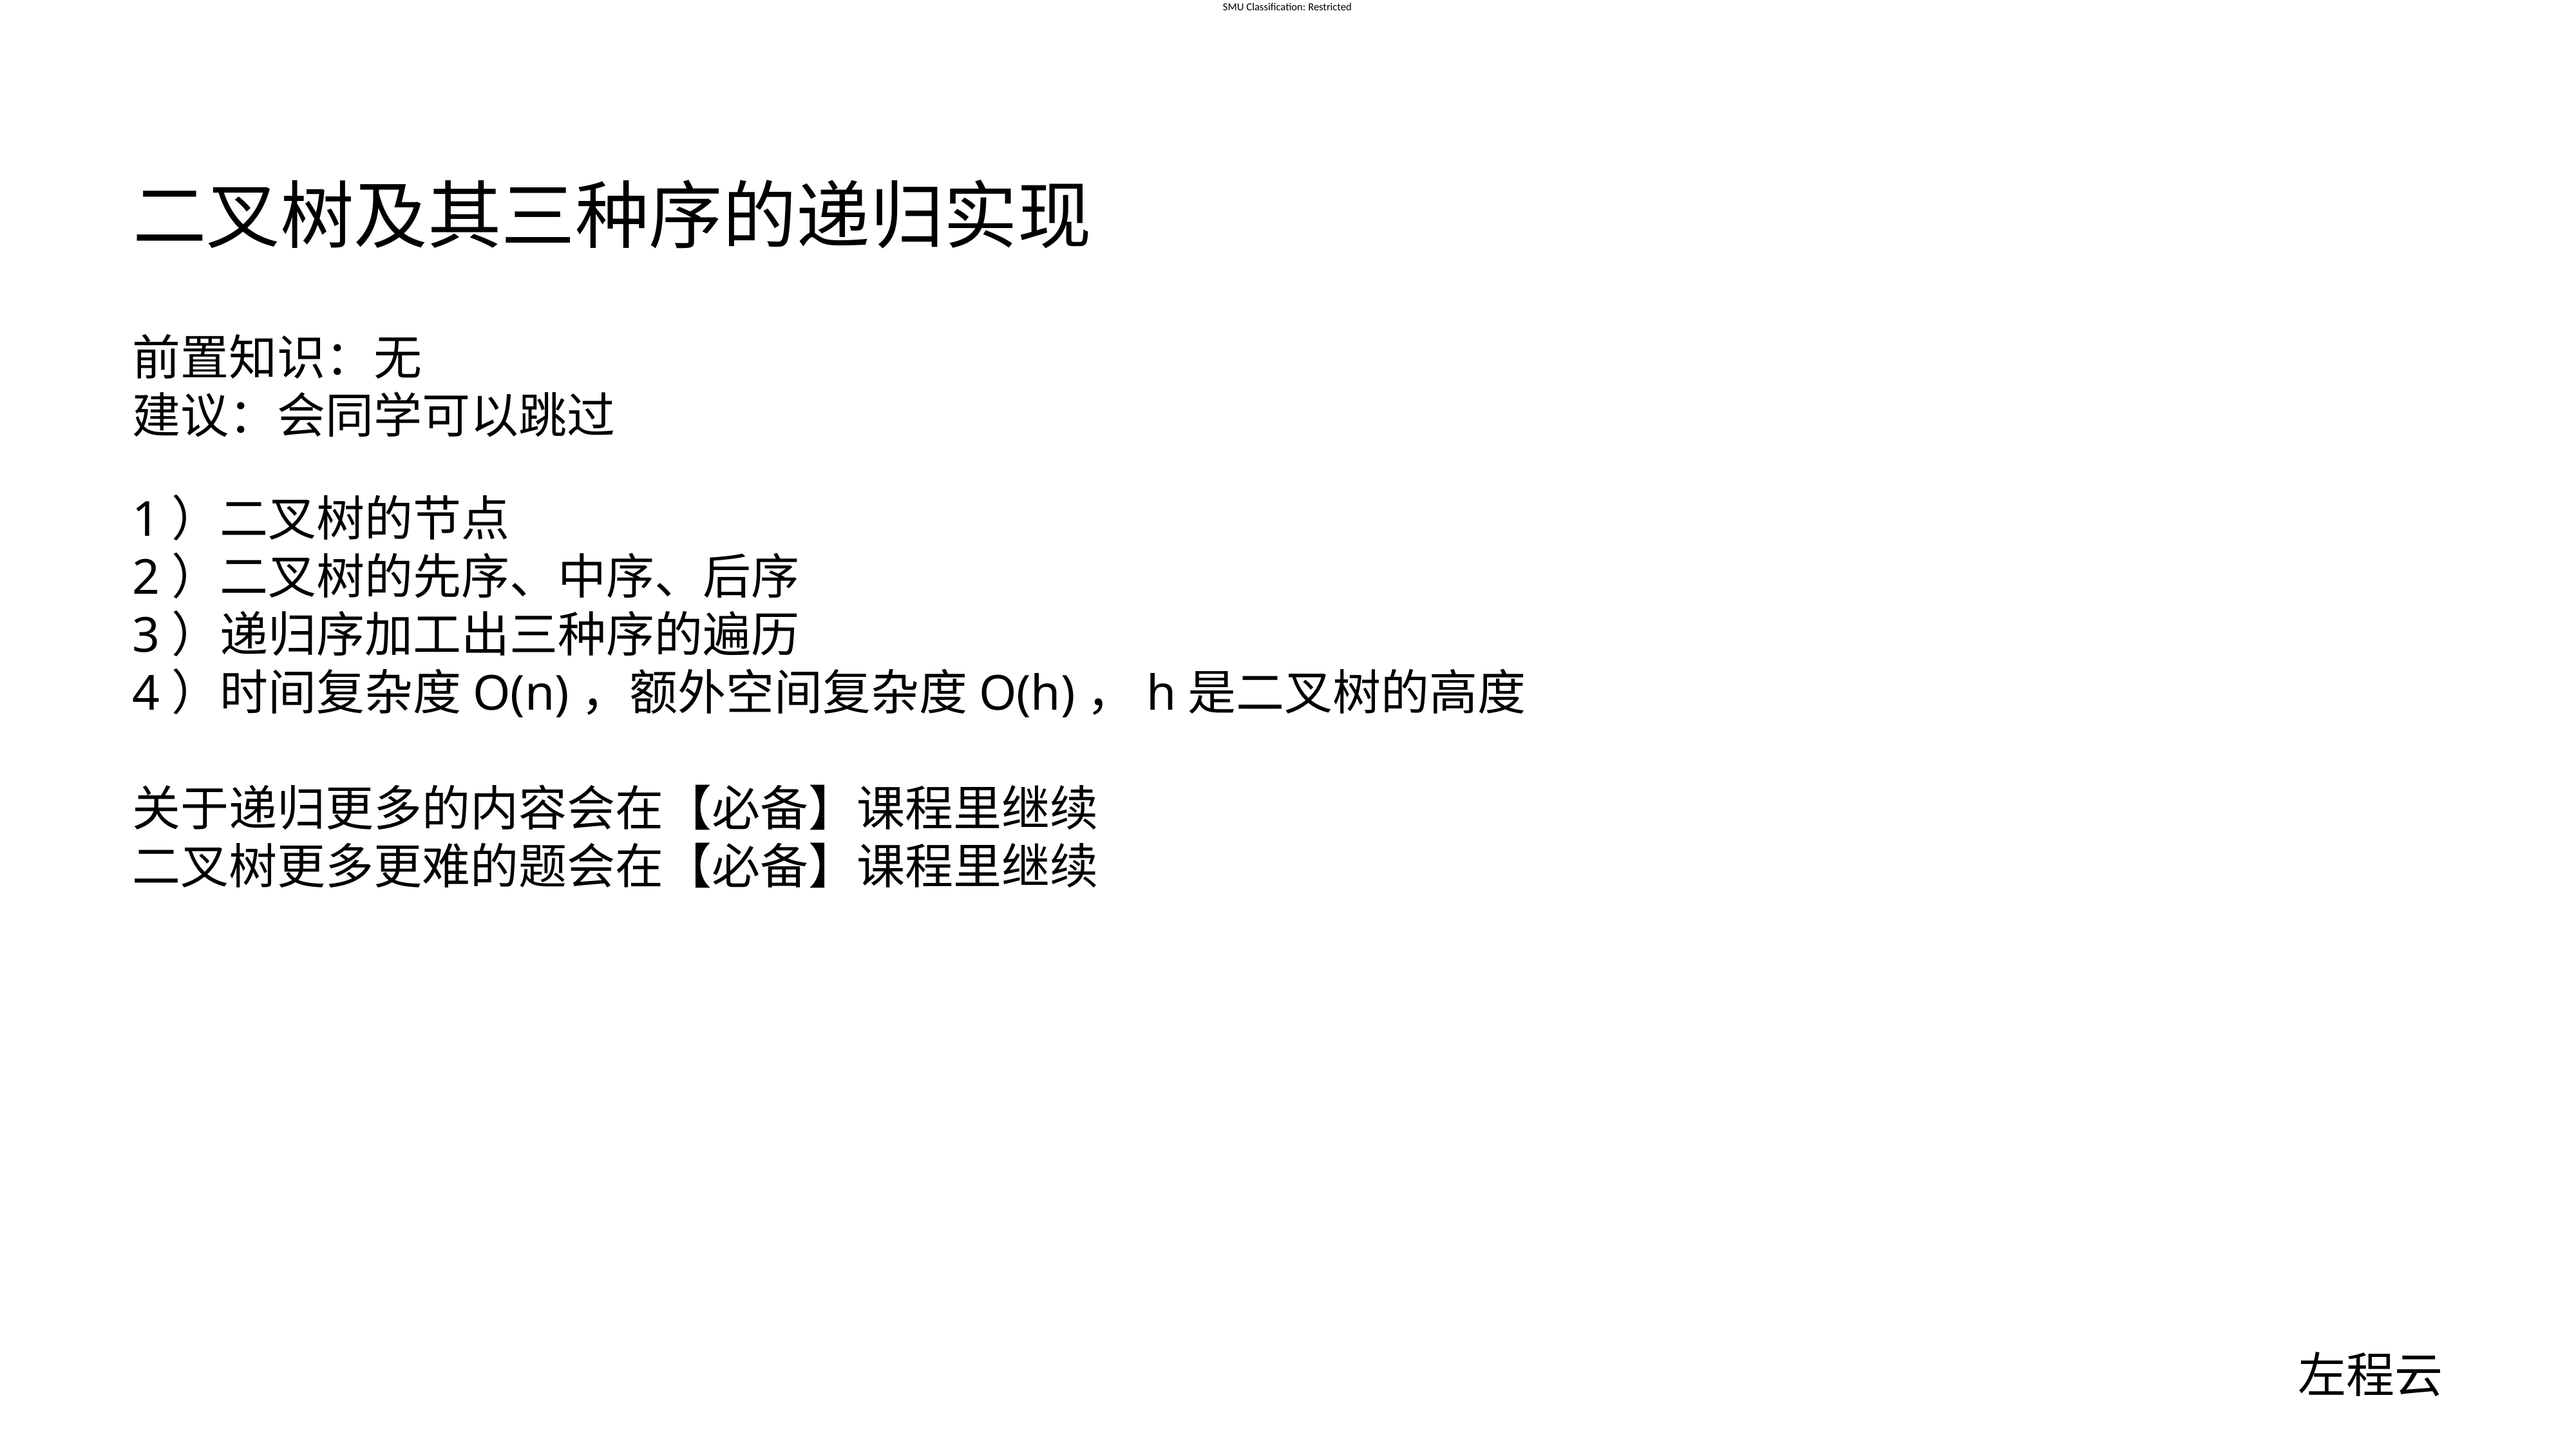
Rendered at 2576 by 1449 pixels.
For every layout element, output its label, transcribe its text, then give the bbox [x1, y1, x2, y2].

list 前置知识：无 建议：会同学可以跳过 [127, 321, 2449, 483]
title 二叉树及其三种序的递归实现 [127, 48, 2449, 263]
text_box 1）二叉树的节点 2）二叉树的先序、中序、后序 3）递归序加工出三种序的遍历 4）时间复杂度O(n)，额外空间复杂度O(h)，h是二叉树的高度 关于递归更多的内容会在【必备】课程里继续 二叉树更多更难的题会在【必备】课程里继续 [127, 483, 2449, 1239]
text_box 左程云 [127, 1339, 2449, 1408]
